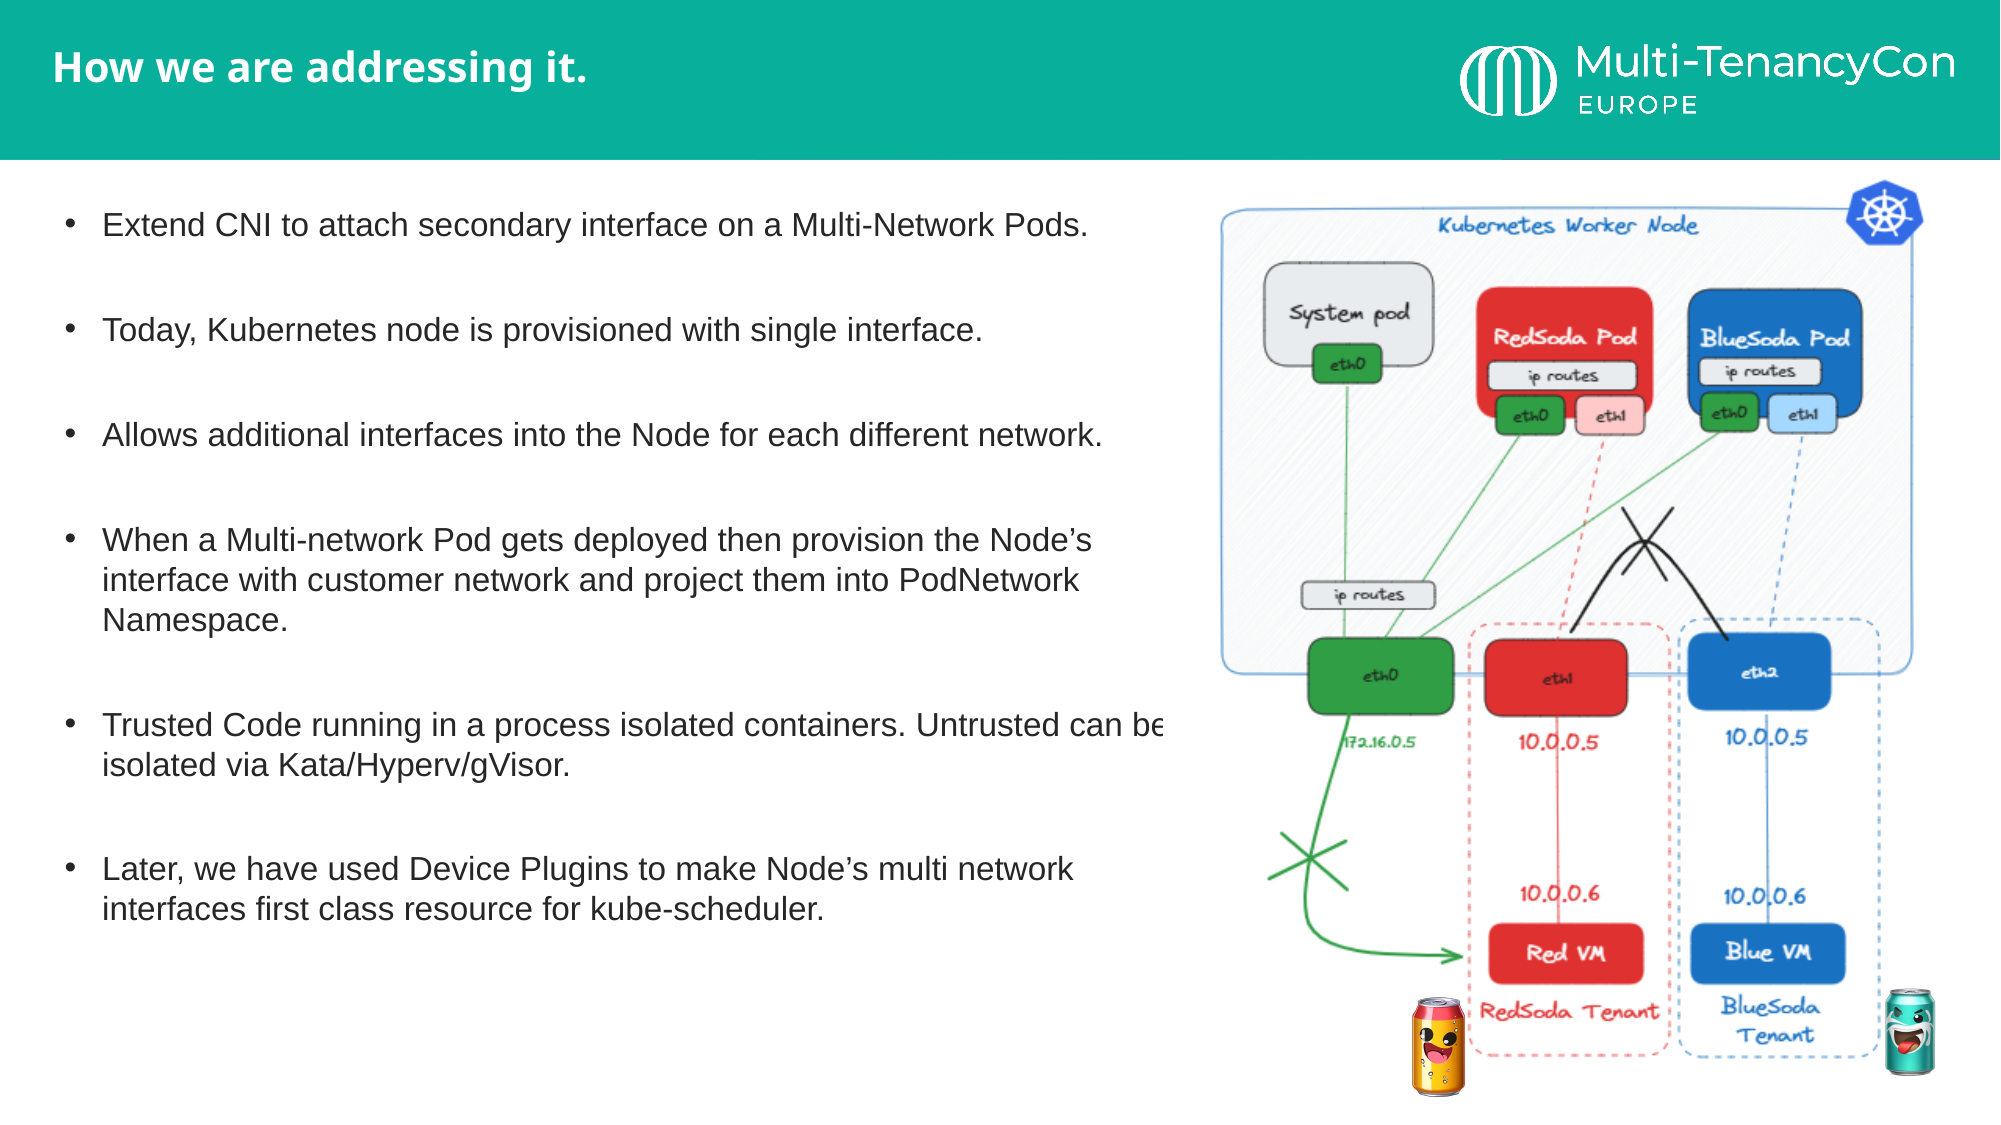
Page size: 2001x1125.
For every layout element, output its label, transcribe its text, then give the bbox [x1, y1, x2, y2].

picture [1460, 43, 1954, 116]
text_box Extend CNI to attach secondary interface on a Multi-Network Pods. Today, Kubernetes node is provisioned with single interface. Allows additional interfaces into the Node for each different network. When a Multi-network Pod gets deployed then provision the Node’s interface with customer network and project them into PodNetwork Namespace. Trusted Code running in a process isolated containers. Untrusted can be isolated via Kata/Hyperv/gVisor. Later, we have used Device Plugins to make Node’s multi network interfaces first class resource for kube-scheduler. [49, 196, 1163, 972]
picture [1163, 177, 1978, 1101]
text_box How we are addressing it. [37, 33, 1323, 99]
